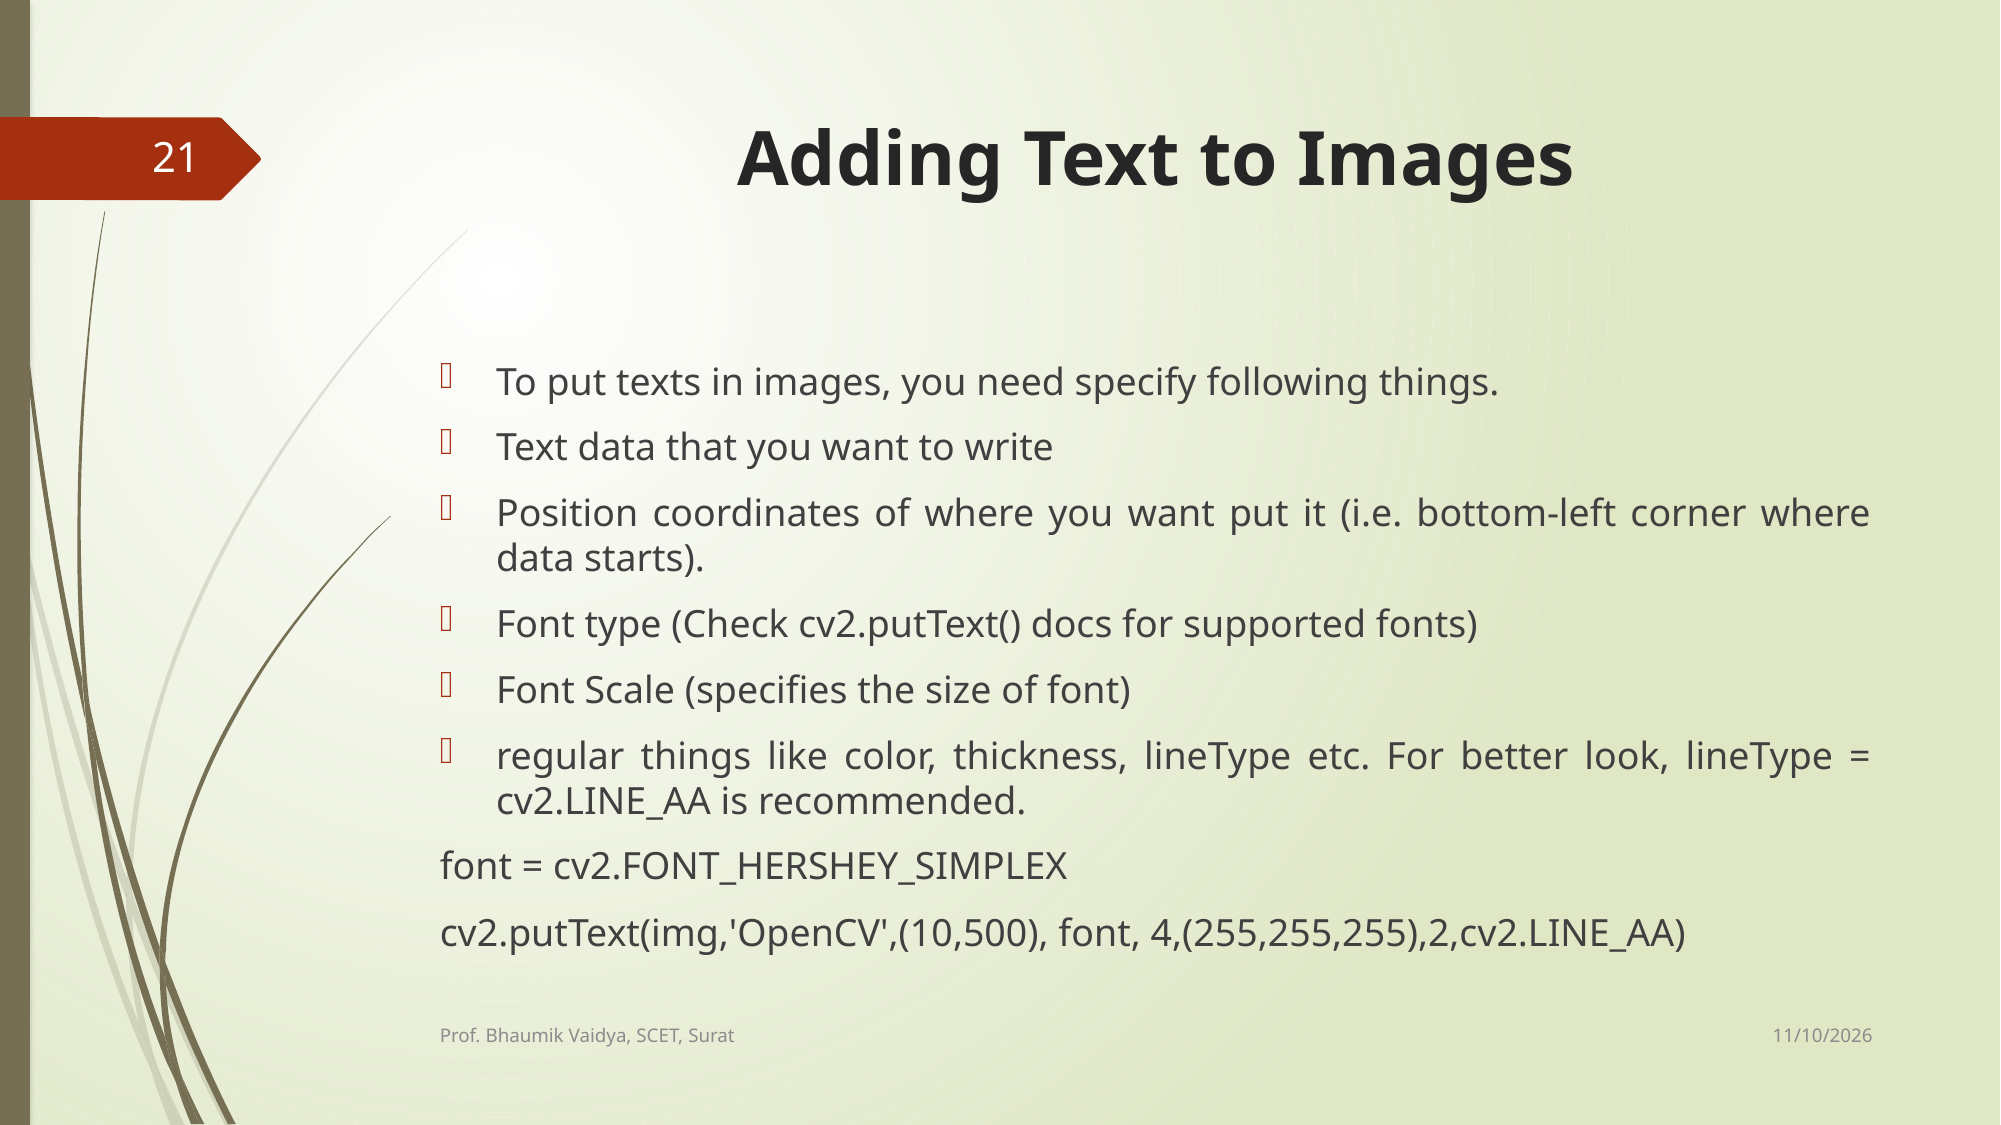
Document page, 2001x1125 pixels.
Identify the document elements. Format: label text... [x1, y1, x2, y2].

slide_number 21 [87, 129, 216, 190]
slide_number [1699, 1005, 1888, 1067]
title Adding Text to Images [425, 102, 1888, 313]
list To put texts in images, you need specify following things. Text data that you want to write Position coordinates of where you want put it (i.e. bottom-left corner where data starts). Font type (Check cv2.putText() docs for supported fonts) Font Scale (specifies the size of font) regular things like color, thickness, lineType etc. For better look, lineType = cv2.LINE_AA is recommended. font = cv2.FONT_HERSHEY_SIMPLEX cv2.putText(img,'OpenCV',(10,500), font, 4,(255,255,255),2,cv2.LINE_AA) [424, 350, 1888, 970]
footer Prof. Bhaumik Vaidya, SCET, Surat [424, 1006, 1675, 1067]
